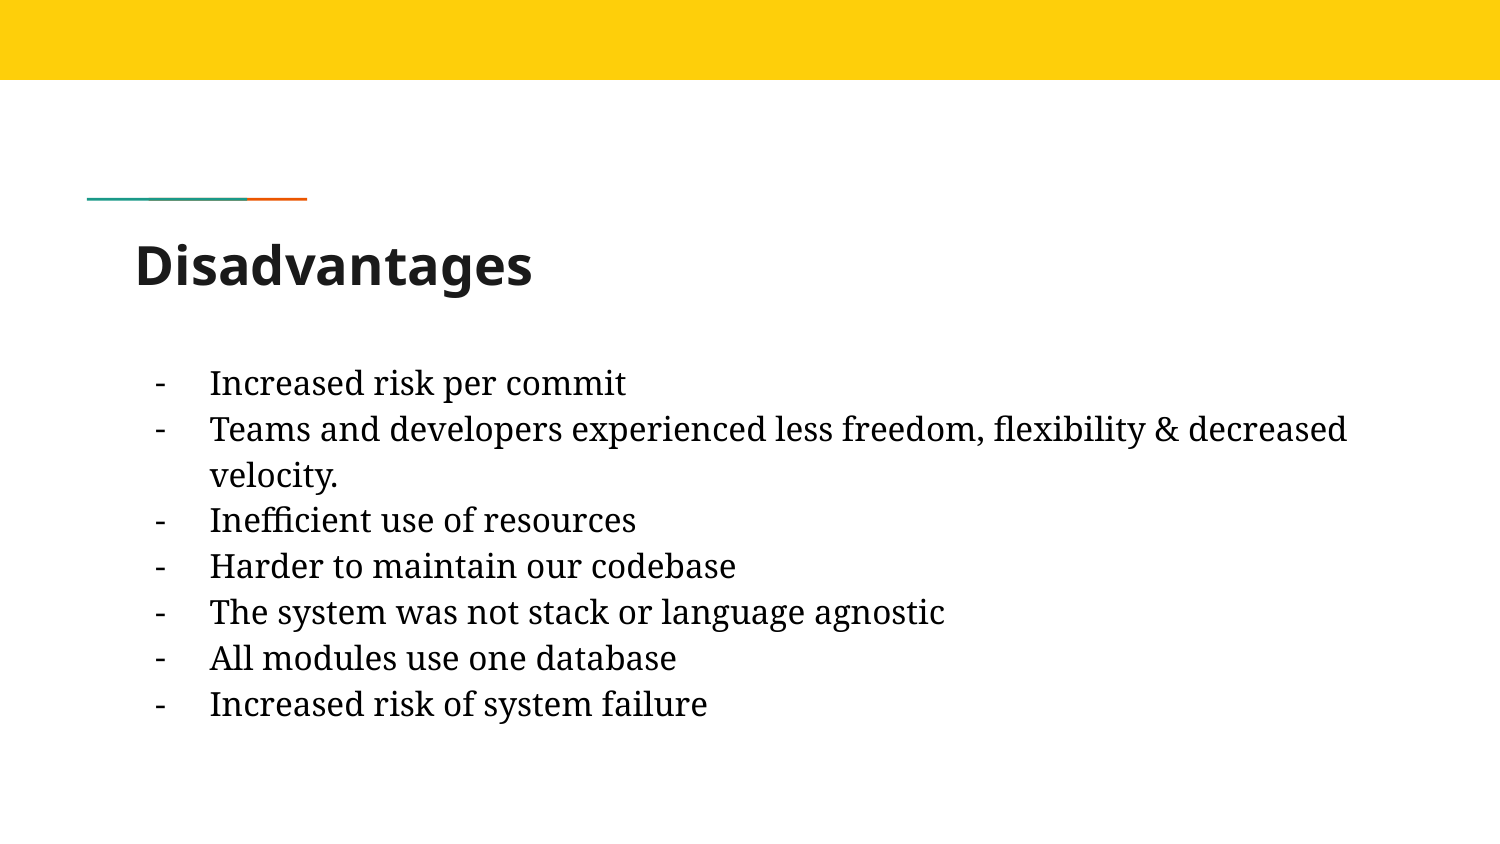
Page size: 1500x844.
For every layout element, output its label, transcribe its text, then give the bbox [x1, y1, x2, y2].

title Disadvantages [119, 216, 1381, 305]
list Increased risk per commit Teams and developers experienced less freedom, flexibility & decreased velocity. Inefficient use of resources Harder to maintain our codebase The system was not stack or language agnostic All modules use one database Increased risk of system failure [119, 341, 1381, 712]
